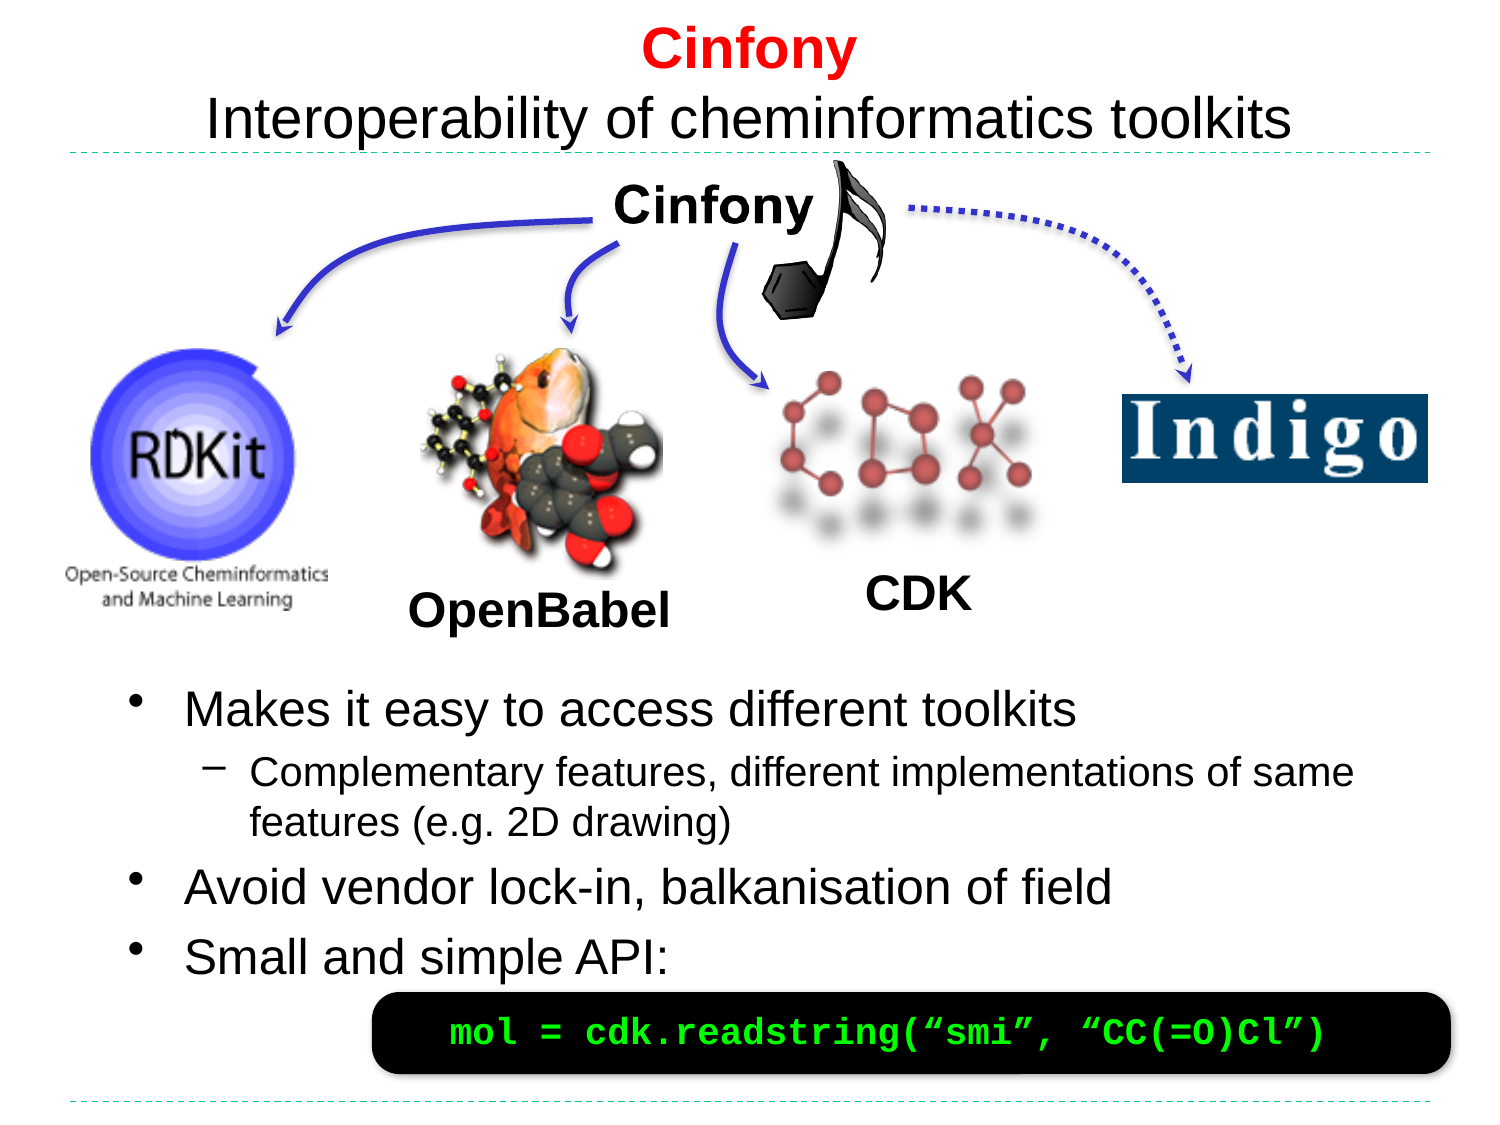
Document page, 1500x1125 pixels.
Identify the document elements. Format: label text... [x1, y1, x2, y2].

list Makes it easy to access different toolkits Complementary features, different implementations of same features (e.g. 2D drawing) Avoid vendor lock-in, balkanisation of field Small and simple API: [112, 668, 1388, 1001]
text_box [359, 991, 1451, 1107]
title Cinfony Interoperability of cheminformatics toolkits [76, 18, 1424, 141]
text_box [64, 160, 1428, 646]
